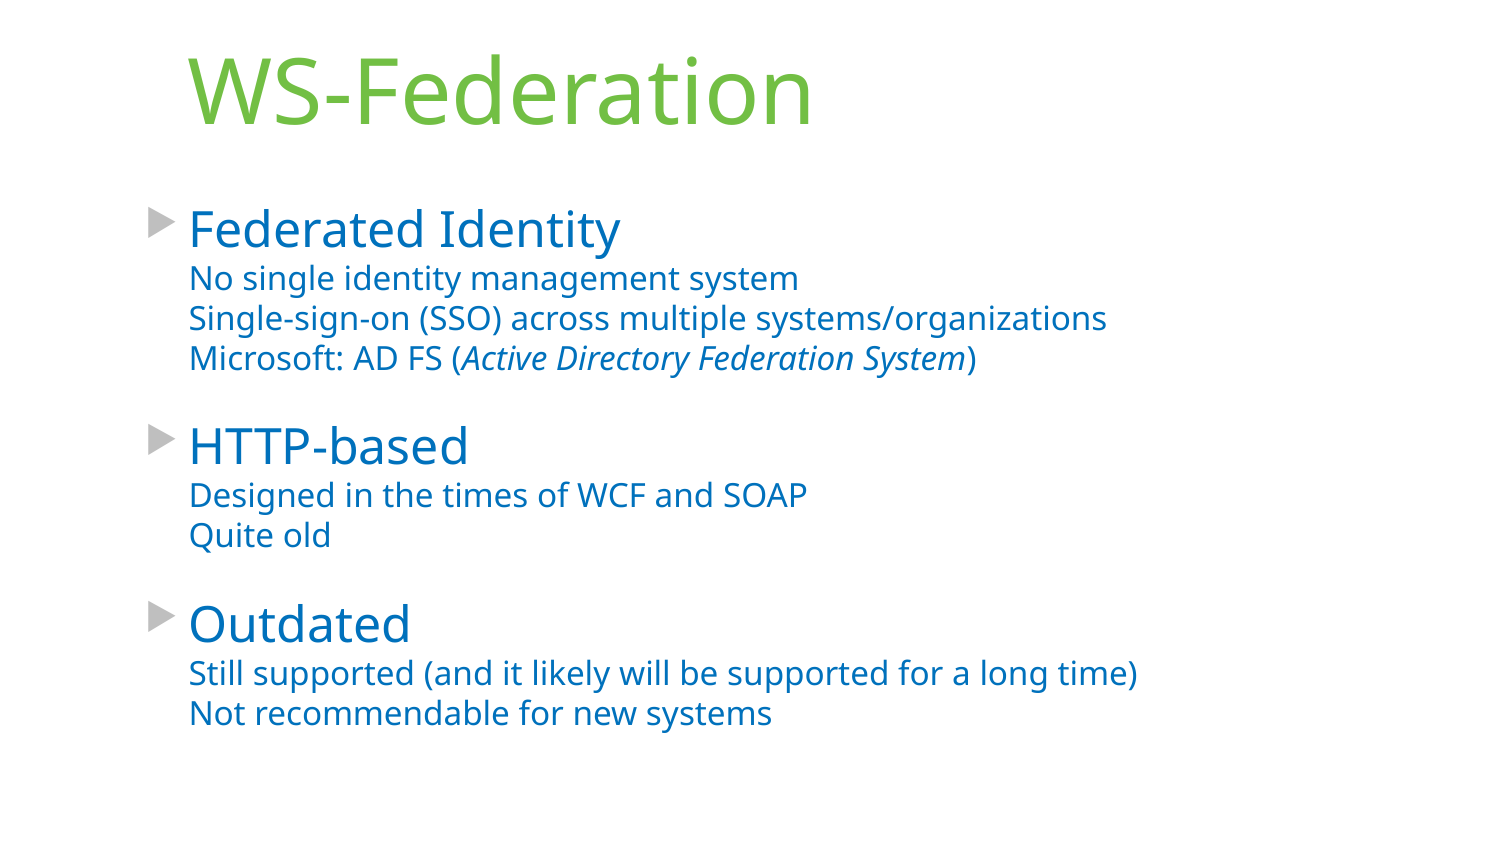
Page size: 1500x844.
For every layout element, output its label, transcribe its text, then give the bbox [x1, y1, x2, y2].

list Federated Identity No single identity management system Single-sign-on (SSO) across multiple systems/organizations Microsoft: AD FS (Active Directory Federation System) HTTP-based Designed in the times of WCF and SOAP Quite old Outdated Still supported (and it likely will be supported for a long time) Not recommendable for new systems [143, 197, 1459, 844]
title WS-Federation [187, 32, 1459, 144]
